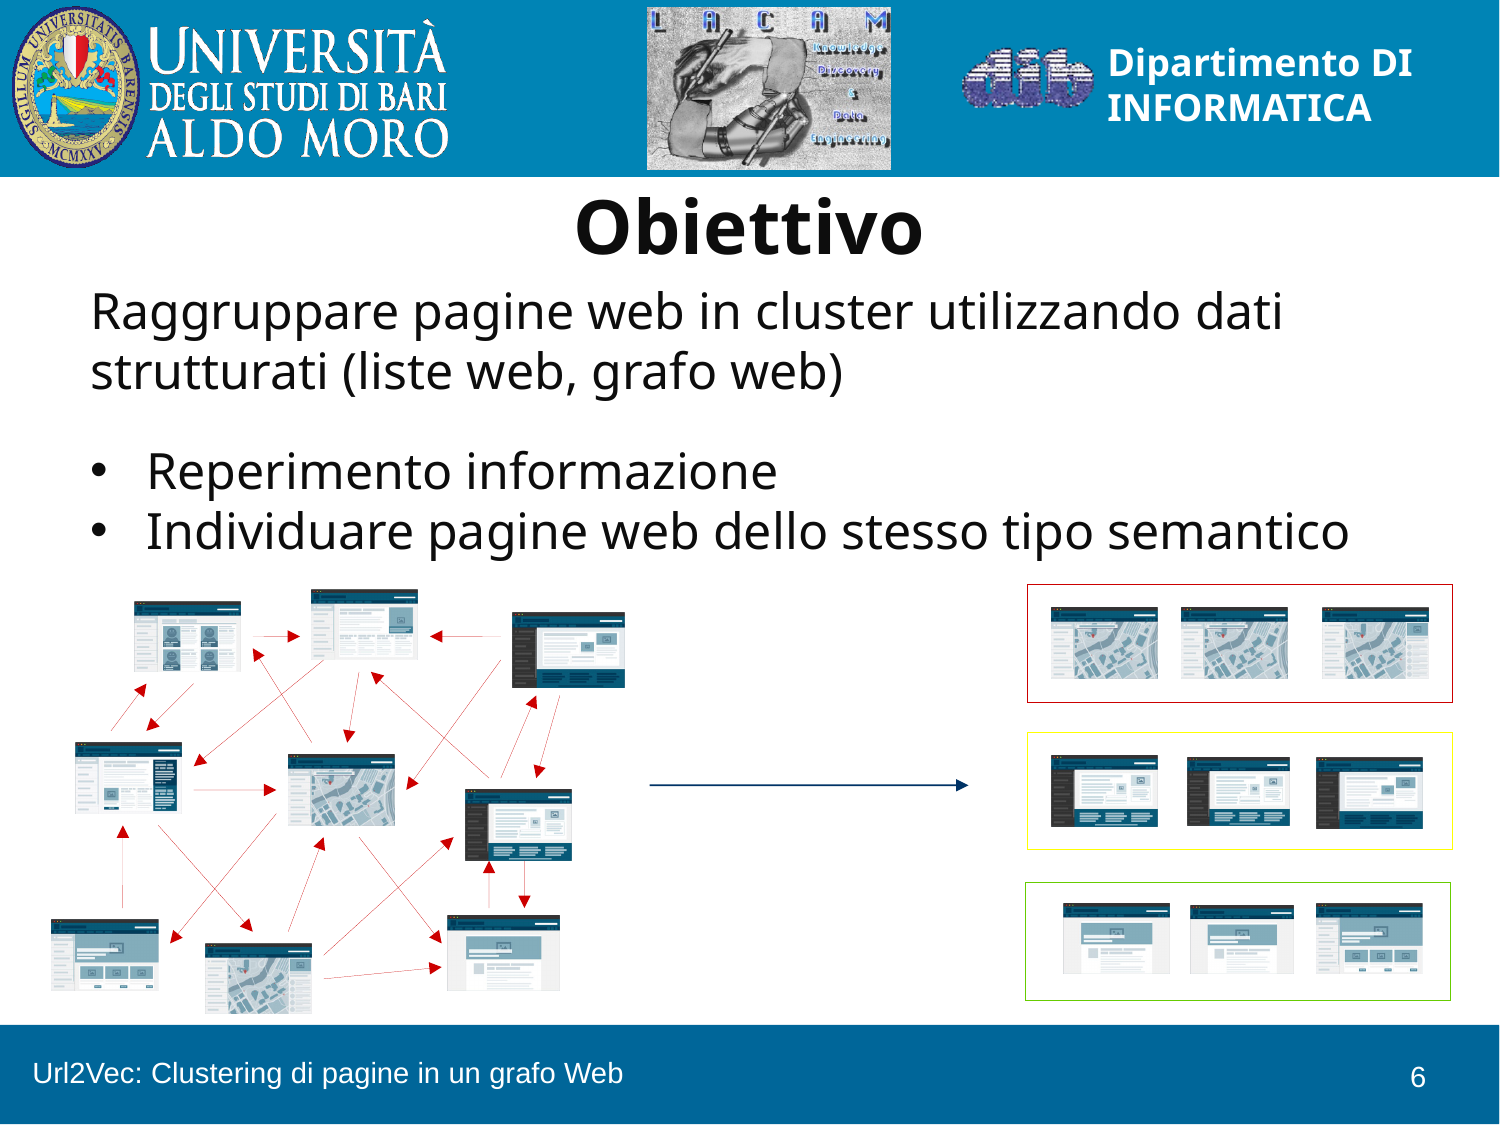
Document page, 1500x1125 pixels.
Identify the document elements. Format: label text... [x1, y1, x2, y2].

text_box Url2Vec: Clustering di pagine in un grafo Web [17, 1046, 797, 1113]
text_box Raggruppare pagine web in cluster utilizzando dati strutturati (liste web, grafo web) Reperimento informazione Individuare pagine web dello stesso tipo semantico [75, 272, 1451, 591]
picture [134, 614, 241, 672]
picture [363, 84, 367, 110]
text_box [370, 671, 490, 779]
picture [244, 83, 254, 110]
text_box [110, 683, 147, 731]
text_box [323, 962, 441, 980]
text_box [193, 783, 277, 797]
picture [446, 915, 560, 991]
picture [1189, 904, 1294, 975]
text_box [1025, 882, 1451, 1001]
picture [345, 119, 377, 157]
picture [151, 84, 171, 110]
text_box [429, 630, 501, 643]
picture [416, 119, 447, 157]
picture [188, 83, 207, 110]
picture [520, 847, 540, 856]
picture [205, 957, 312, 1015]
text_box [398, 888, 441, 944]
picture [212, 84, 227, 110]
text_box [533, 696, 560, 779]
picture [228, 84, 232, 110]
picture [299, 84, 318, 110]
picture [134, 600, 241, 605]
text_box [170, 813, 277, 944]
picture [388, 30, 415, 72]
picture [494, 847, 514, 856]
picture [250, 119, 281, 157]
text_box [649, 779, 969, 792]
text_box [1027, 732, 1453, 850]
picture [278, 84, 294, 110]
picture [246, 30, 279, 71]
picture [173, 84, 184, 110]
picture [314, 30, 342, 72]
picture [340, 84, 359, 110]
text_box [518, 868, 531, 909]
picture [285, 30, 306, 72]
picture [1230, 813, 1284, 826]
picture [1041, 49, 1093, 107]
picture [287, 754, 395, 764]
picture [1316, 917, 1423, 975]
picture [648, 8, 890, 169]
picture [1215, 813, 1235, 822]
text_box [193, 694, 281, 767]
picture [1316, 757, 1424, 829]
picture [398, 83, 414, 110]
picture [464, 789, 572, 861]
text_box [482, 868, 496, 909]
text_box [406, 738, 444, 790]
text_box [146, 683, 194, 731]
picture [380, 84, 395, 110]
picture [1186, 757, 1290, 826]
picture [287, 769, 395, 826]
picture [385, 120, 409, 156]
picture [51, 933, 159, 991]
picture [418, 84, 436, 110]
text_box [288, 837, 326, 932]
picture [148, 120, 175, 157]
picture [415, 30, 444, 72]
picture [151, 27, 187, 74]
picture [325, 121, 338, 156]
text_box [116, 825, 130, 909]
picture [1062, 903, 1170, 975]
text_box [343, 671, 360, 743]
picture [1106, 813, 1126, 822]
picture [1080, 813, 1100, 822]
picture [75, 755, 182, 814]
picture [375, 31, 383, 72]
picture [348, 30, 367, 73]
picture [1131, 813, 1152, 822]
text_box [500, 696, 538, 779]
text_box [1027, 584, 1453, 703]
picture [439, 84, 445, 110]
picture [311, 588, 419, 660]
picture [185, 120, 203, 156]
picture [233, 31, 239, 72]
text_box [215, 889, 253, 932]
picture [545, 847, 566, 856]
text_box Obiettivo [0, 172, 1500, 360]
picture [214, 120, 242, 157]
picture [1050, 755, 1158, 827]
picture [192, 30, 223, 73]
picture [323, 84, 327, 110]
text_box [252, 630, 301, 643]
picture [512, 612, 626, 688]
picture [13, 7, 139, 167]
picture [257, 84, 273, 110]
text_box [252, 648, 312, 743]
picture [963, 49, 1043, 107]
picture [304, 121, 325, 156]
text_box 6 [1395, 1050, 1495, 1088]
text_box [323, 837, 454, 956]
